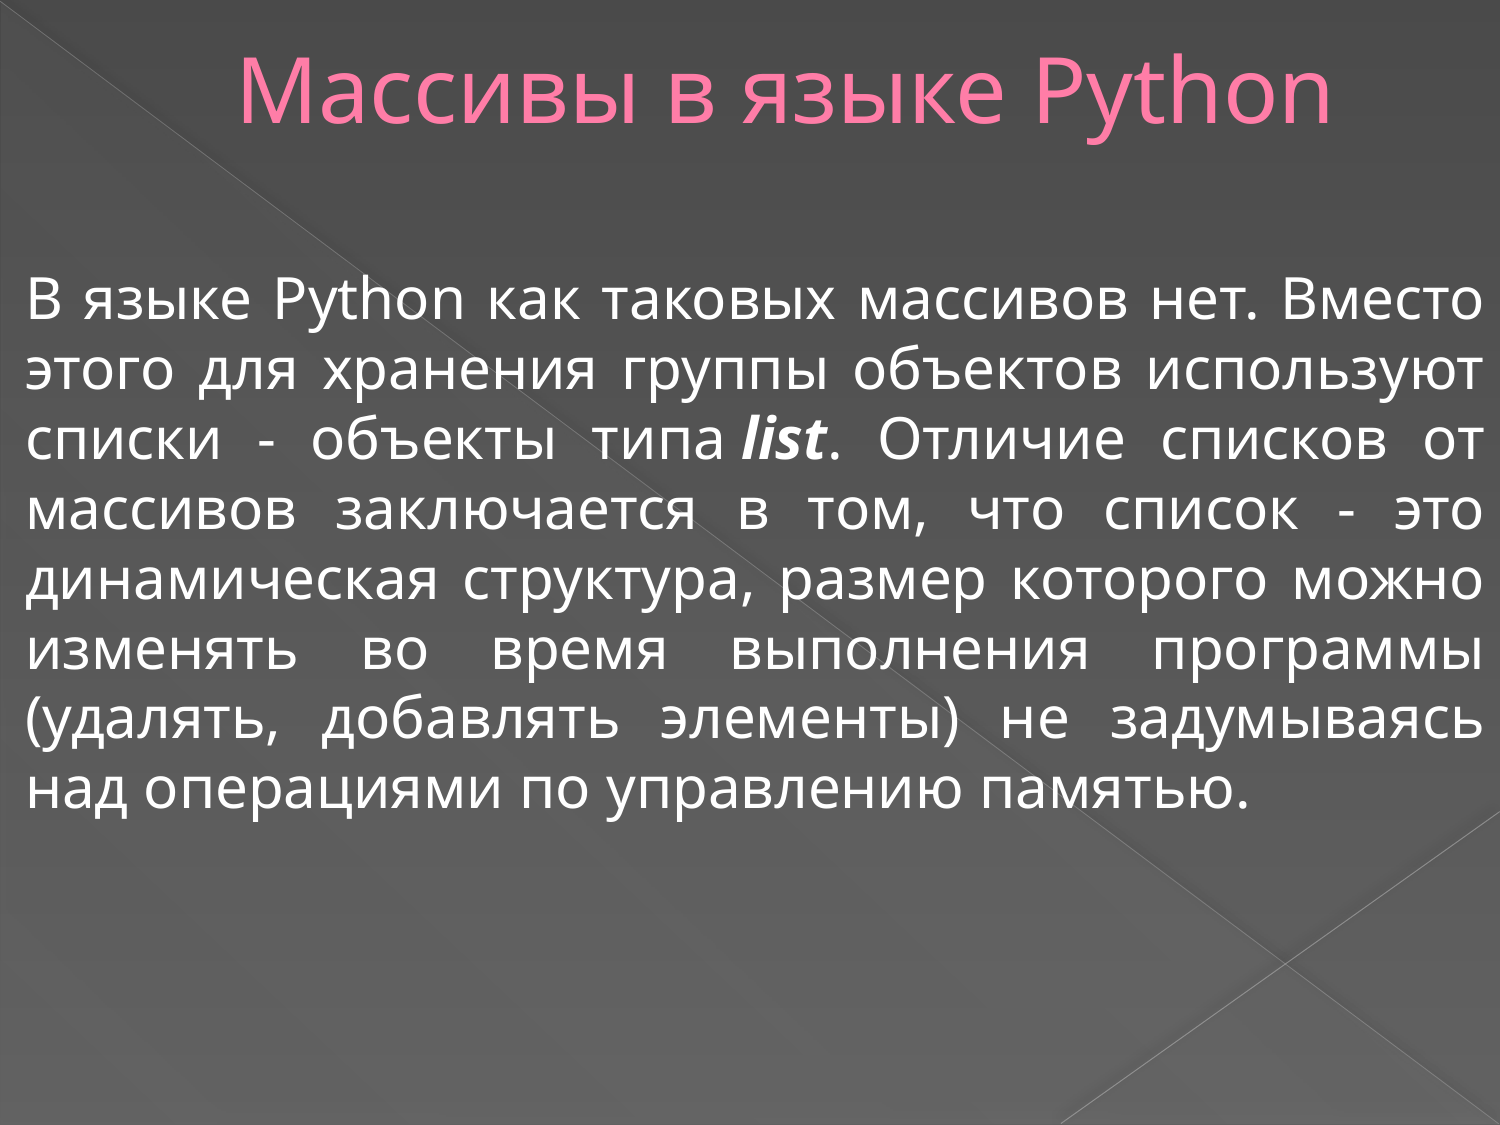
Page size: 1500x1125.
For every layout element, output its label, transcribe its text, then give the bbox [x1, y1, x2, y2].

title Массивы в языке Python [0, 19, 1496, 155]
list В языке Python как таковых массивов нет. Вместо этого для хранения группы объектов используют списки - объекты типа list. Отличие списков от массивов заключается в том, что список - это динамическая структура, размер которого можно изменять во время выполнения программы (удалять, добавлять элементы) не задумываясь над операциями по управлению памятью. [0, 172, 1500, 1083]
